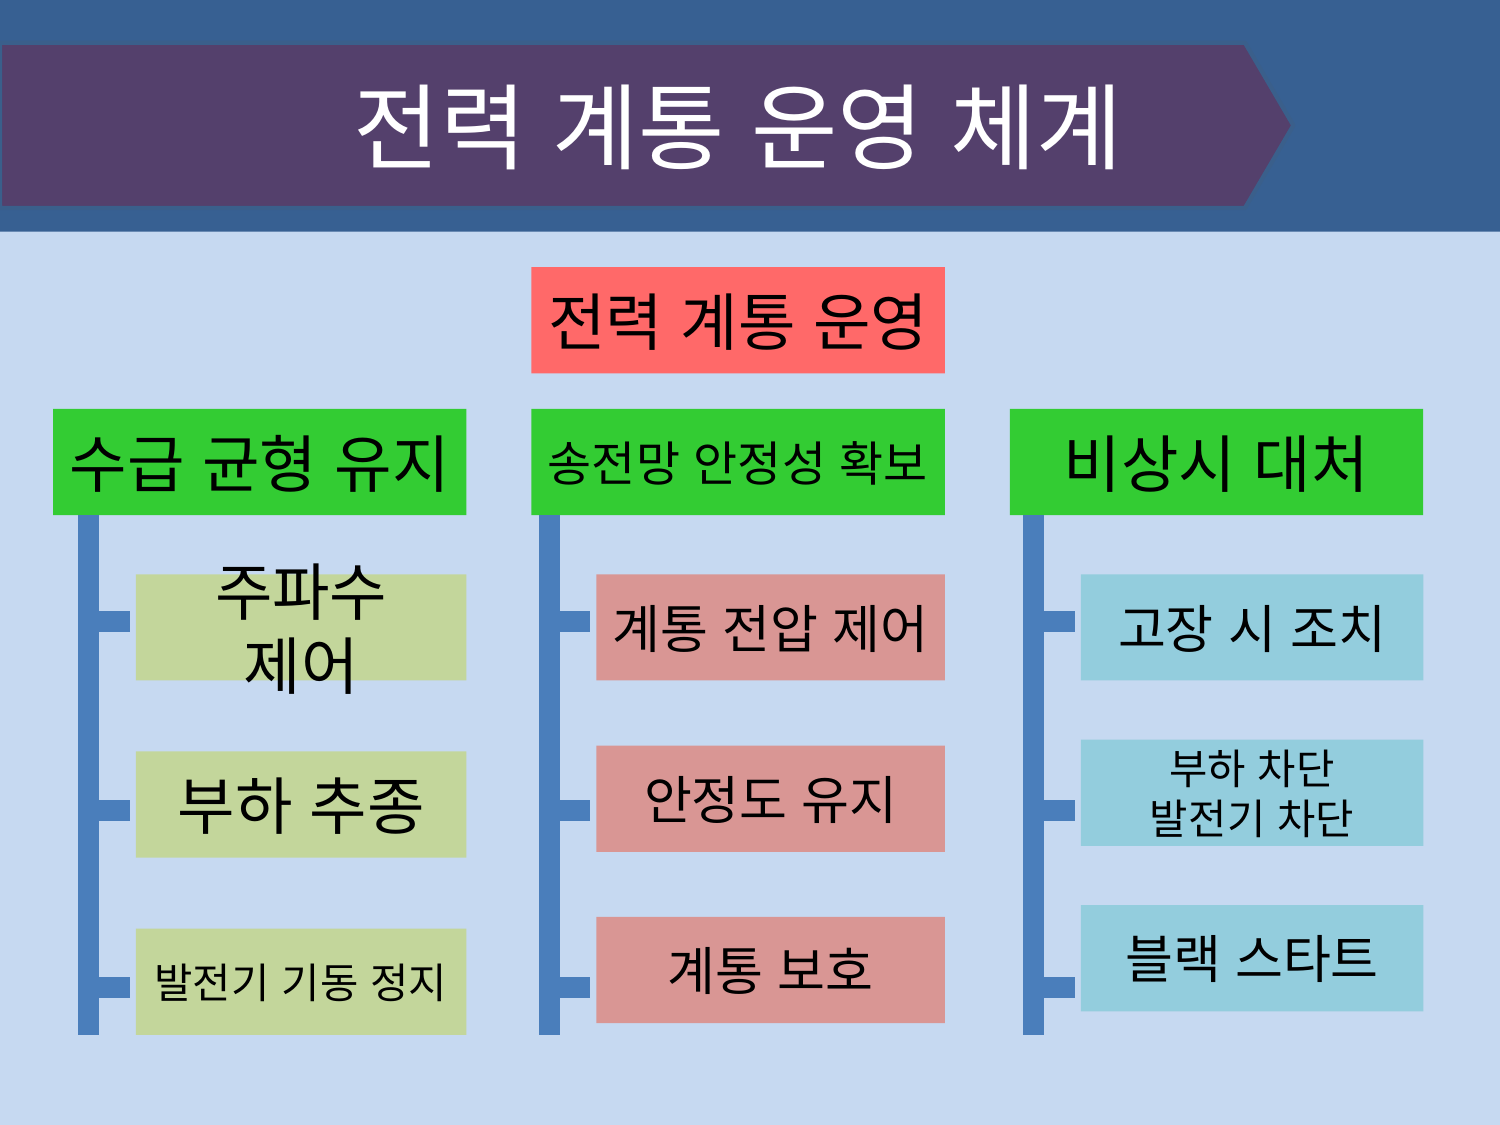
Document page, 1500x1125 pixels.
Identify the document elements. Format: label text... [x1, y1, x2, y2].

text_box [88, 514, 131, 1036]
text_box 전력 계통 운영 [529, 265, 947, 375]
text_box 안정도 유지 [595, 743, 947, 854]
text_box 계통 보호 [595, 915, 947, 1025]
text_box 부하 차단 발전기 차단 [1080, 738, 1425, 848]
text_box 발전기 기동 정지 [134, 927, 469, 1037]
text_box 비상시 대처 [1008, 407, 1425, 517]
text_box 부하 추종 [135, 749, 469, 860]
text_box 고장 시 조치 [1080, 572, 1425, 683]
text_box 주파수 제어 [135, 572, 469, 683]
text_box [0, 230, 1500, 1125]
text_box 블랙 스타트 [1080, 903, 1425, 1013]
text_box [1033, 514, 1076, 1036]
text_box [0, 30, 1294, 219]
text_box 계통 전압 제어 [595, 572, 947, 683]
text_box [548, 514, 591, 1036]
text_box 송전망 안정성 확보 [529, 407, 947, 517]
text_box 수급 균형 유지 [51, 407, 469, 517]
